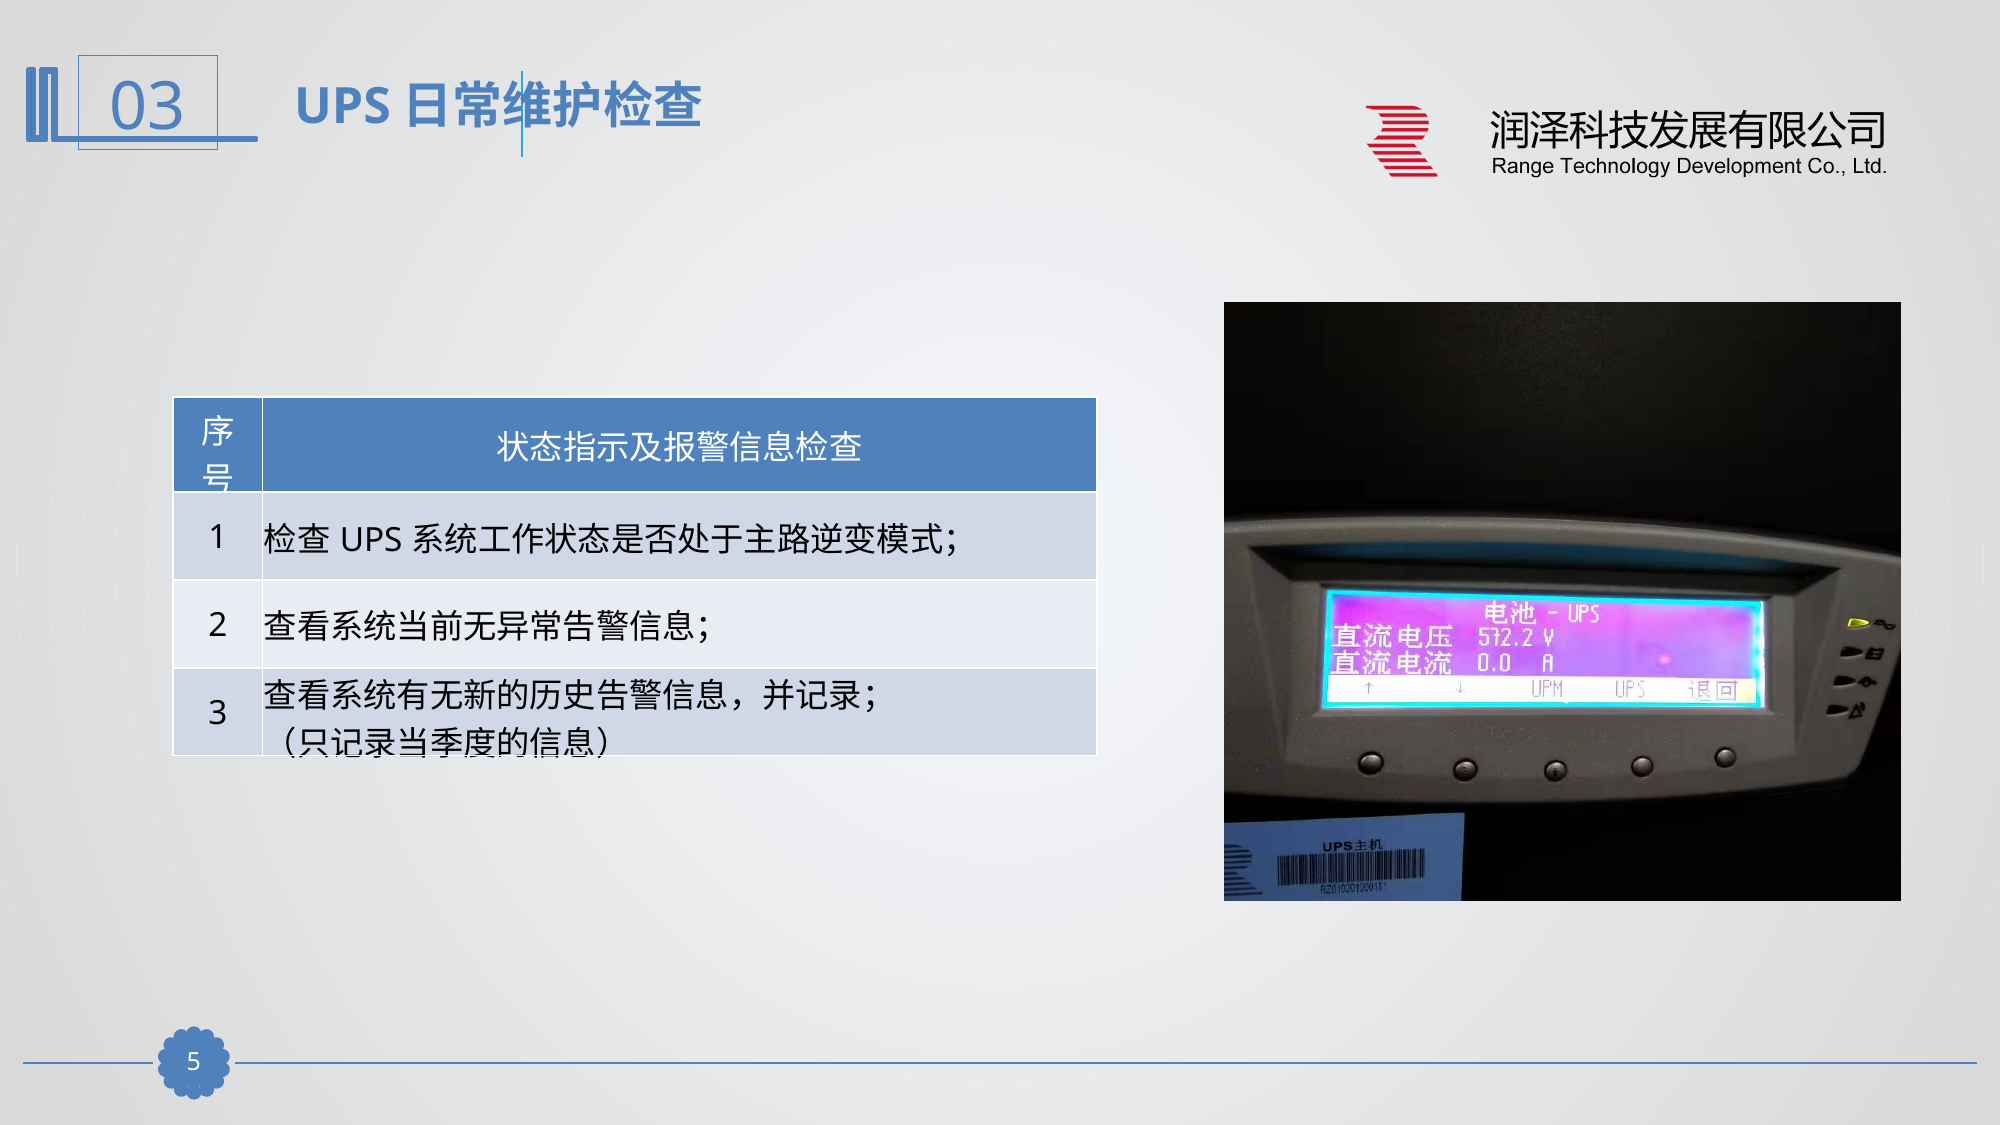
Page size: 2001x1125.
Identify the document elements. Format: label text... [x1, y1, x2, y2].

table_cell 查看系统当前无异常告警信息； [263, 597, 1096, 683]
table_cell 检查UPS系统工作状态是否处于主路逆变模式； [263, 509, 1096, 595]
table_header 序号 [174, 398, 262, 507]
table_cell 查看系统有无新的历史告警信息，并记录； （只记录当季度的信息） [263, 685, 1096, 781]
picture [1337, 69, 1929, 205]
table_cell 2 [174, 597, 262, 683]
table_cell 3 [174, 685, 262, 781]
table_header 状态指示及报警信息检查 [263, 398, 1096, 507]
text_box UPS日常维护检查 [279, 66, 1733, 142]
table_cell 1 [174, 509, 262, 595]
slide_number 4 [169, 1039, 218, 1086]
picture [1223, 302, 1901, 902]
